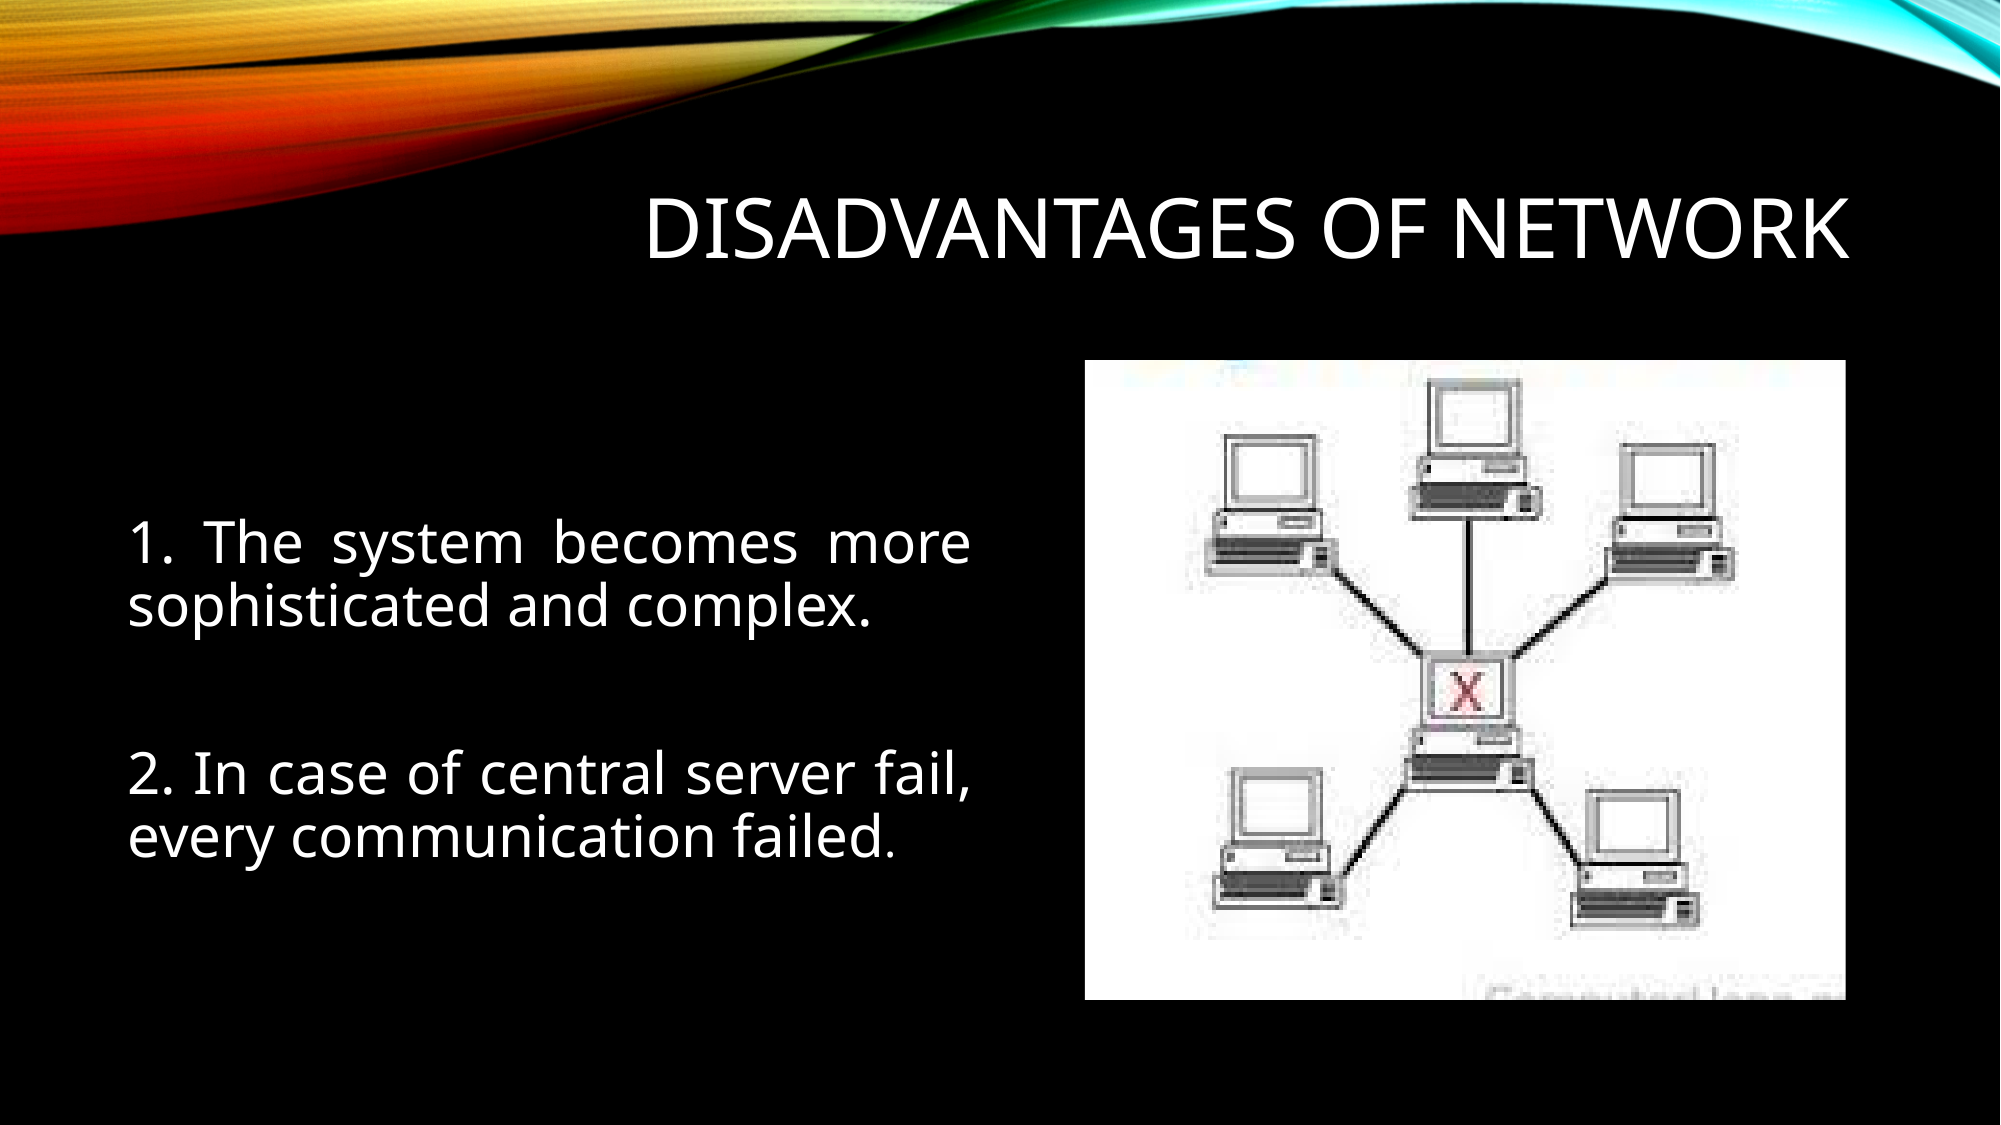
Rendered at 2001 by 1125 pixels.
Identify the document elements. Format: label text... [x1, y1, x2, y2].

picture [0, 0, 2000, 237]
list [1084, 359, 1846, 1000]
title Disadvantages of network [369, 125, 1888, 338]
list 1. The system becomes more sophisticated and complex. 2. In case of central server fail, every communication failed. [112, 360, 988, 1021]
